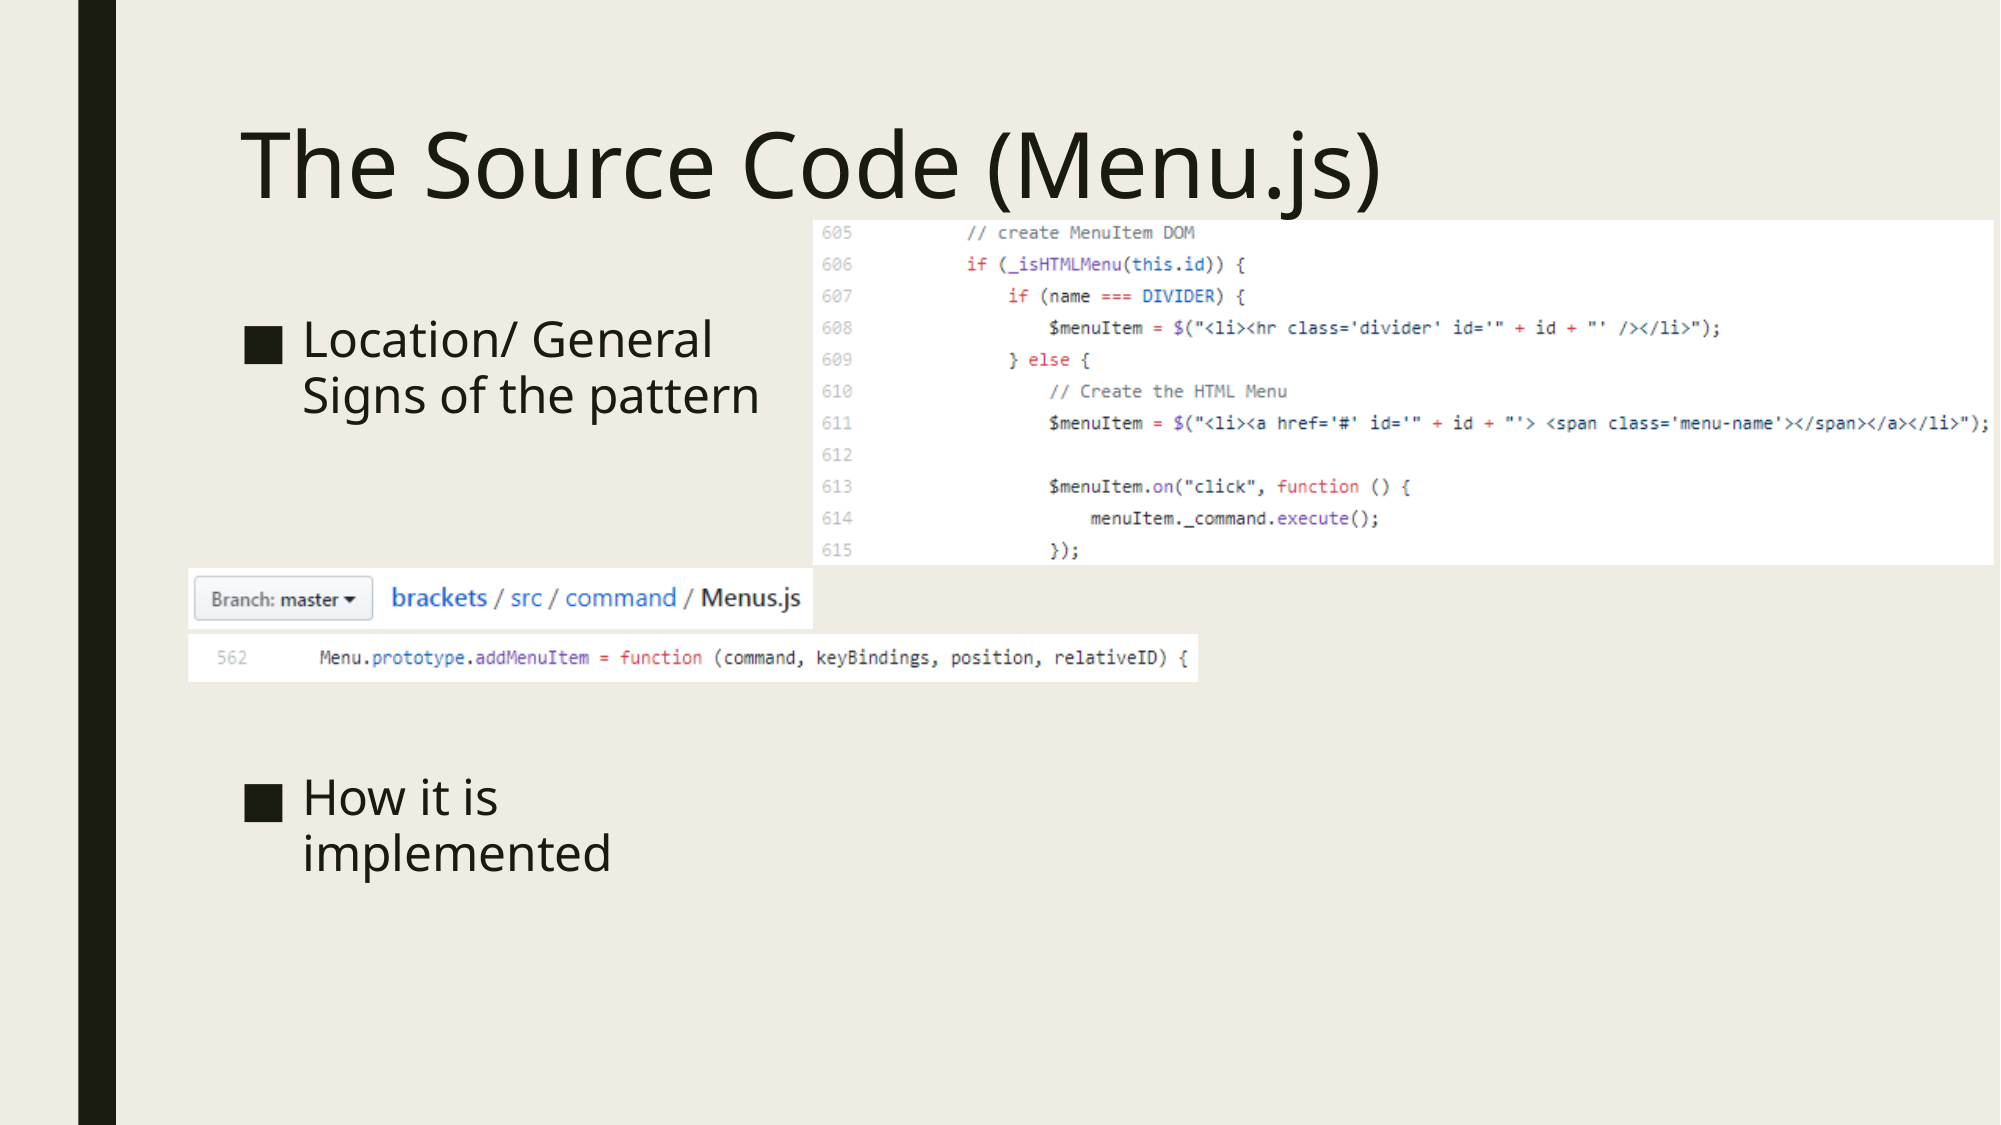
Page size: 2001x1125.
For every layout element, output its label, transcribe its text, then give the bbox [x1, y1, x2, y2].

picture [812, 220, 1994, 565]
list Location/ General Signs of the pattern How it is implemented [225, 682, 792, 893]
title The Source Code (Menu.js) [225, 112, 1800, 357]
picture [188, 568, 813, 630]
list Location/ General Signs of the pattern How it is implemented [225, 630, 792, 634]
picture [188, 634, 1199, 682]
list Location/ General Signs of the pattern How it is implemented [225, 305, 792, 568]
